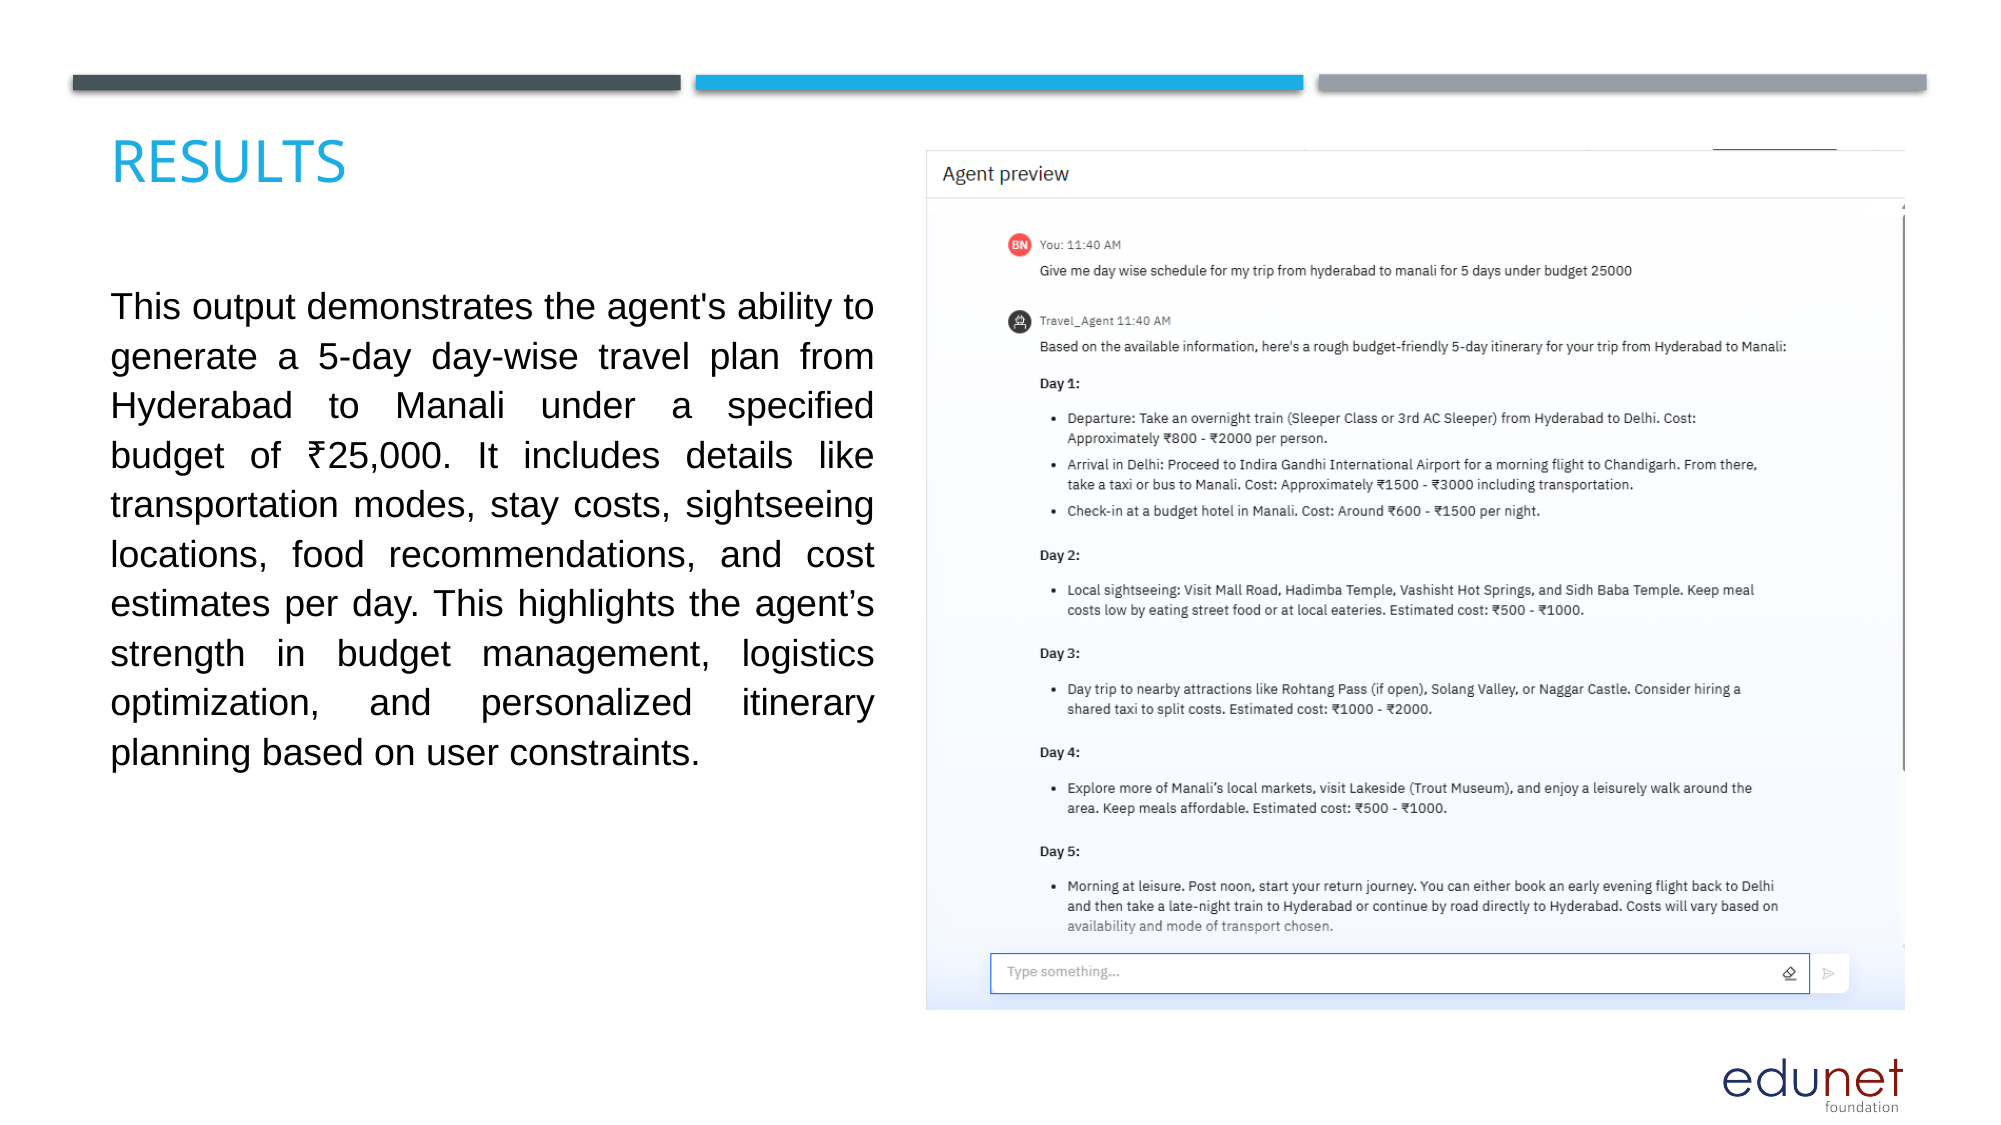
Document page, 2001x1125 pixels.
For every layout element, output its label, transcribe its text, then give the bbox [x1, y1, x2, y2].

title Results [95, 115, 1905, 203]
picture [924, 148, 1906, 1011]
picture [1719, 1056, 1905, 1116]
list This output demonstrates the agent's ability to generate a 5-day day-wise travel plan from Hyderabad to Manali under a specified budget of ₹25,000. It includes details like transportation modes, stay costs, sightseeing locations, food recommendations, and cost estimates per day. This highlights the agent’s strength in budget management, logistics optimization, and personalized itinerary planning based on user constraints. [95, 213, 890, 837]
